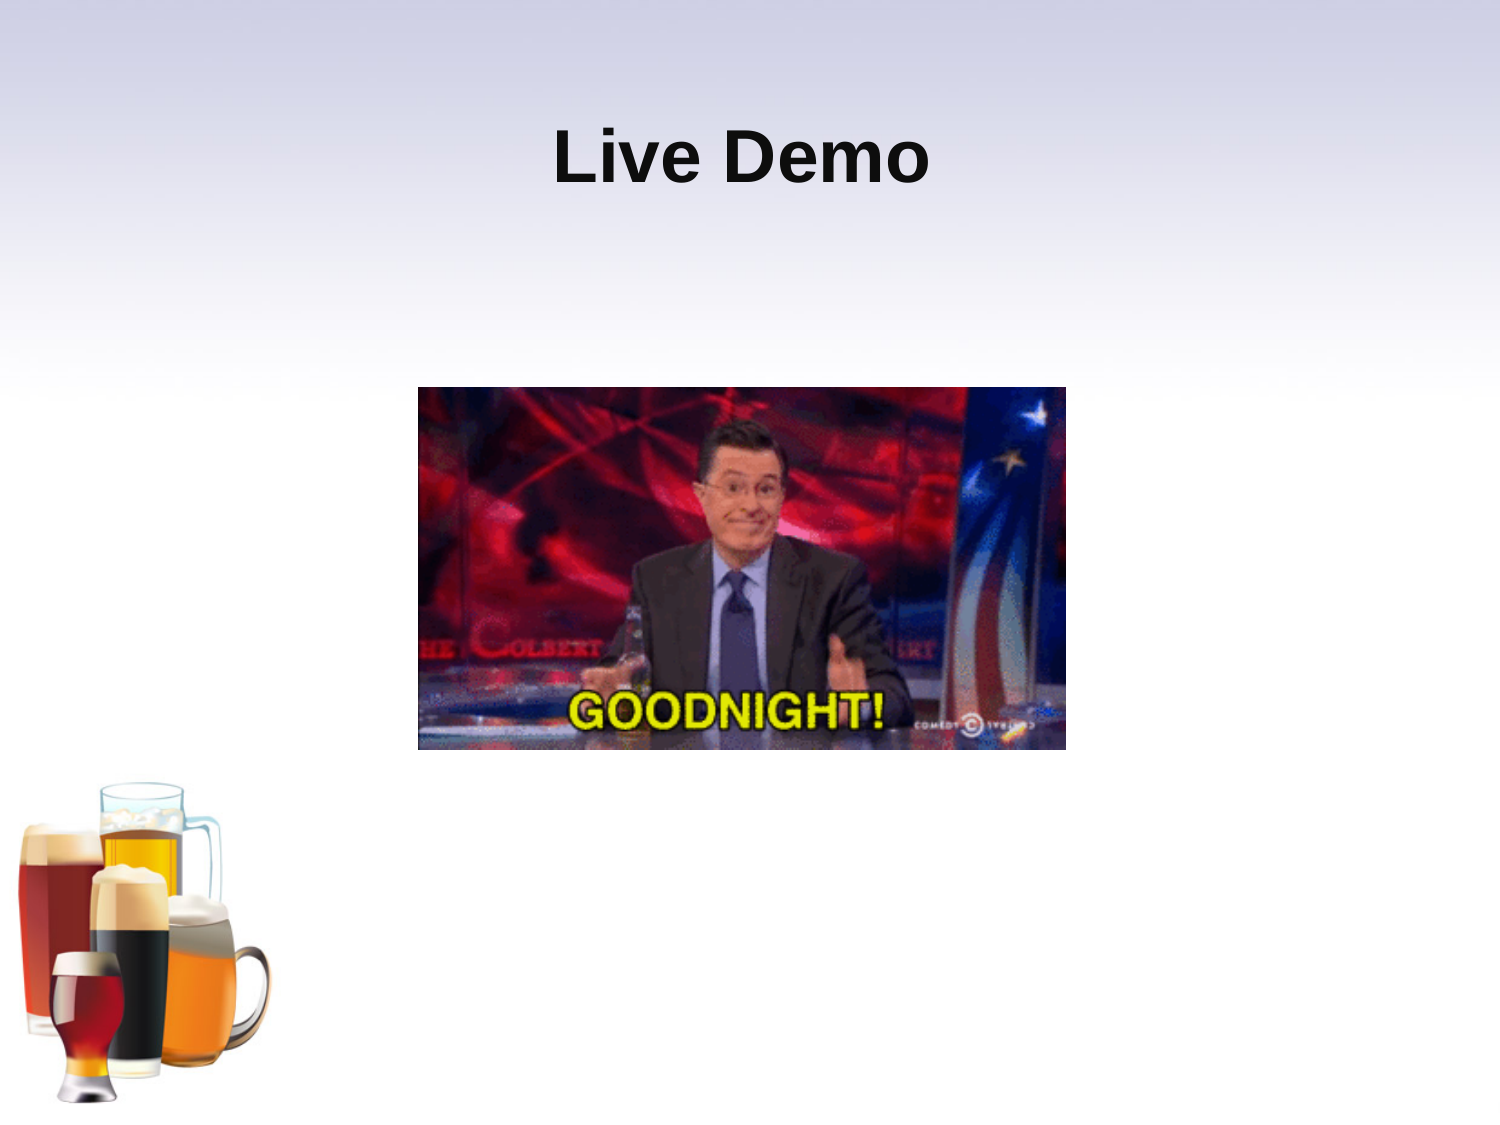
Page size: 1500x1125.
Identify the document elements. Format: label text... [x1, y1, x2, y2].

picture [0, 0, 1500, 1125]
text_box Live Demo [537, 99, 947, 205]
